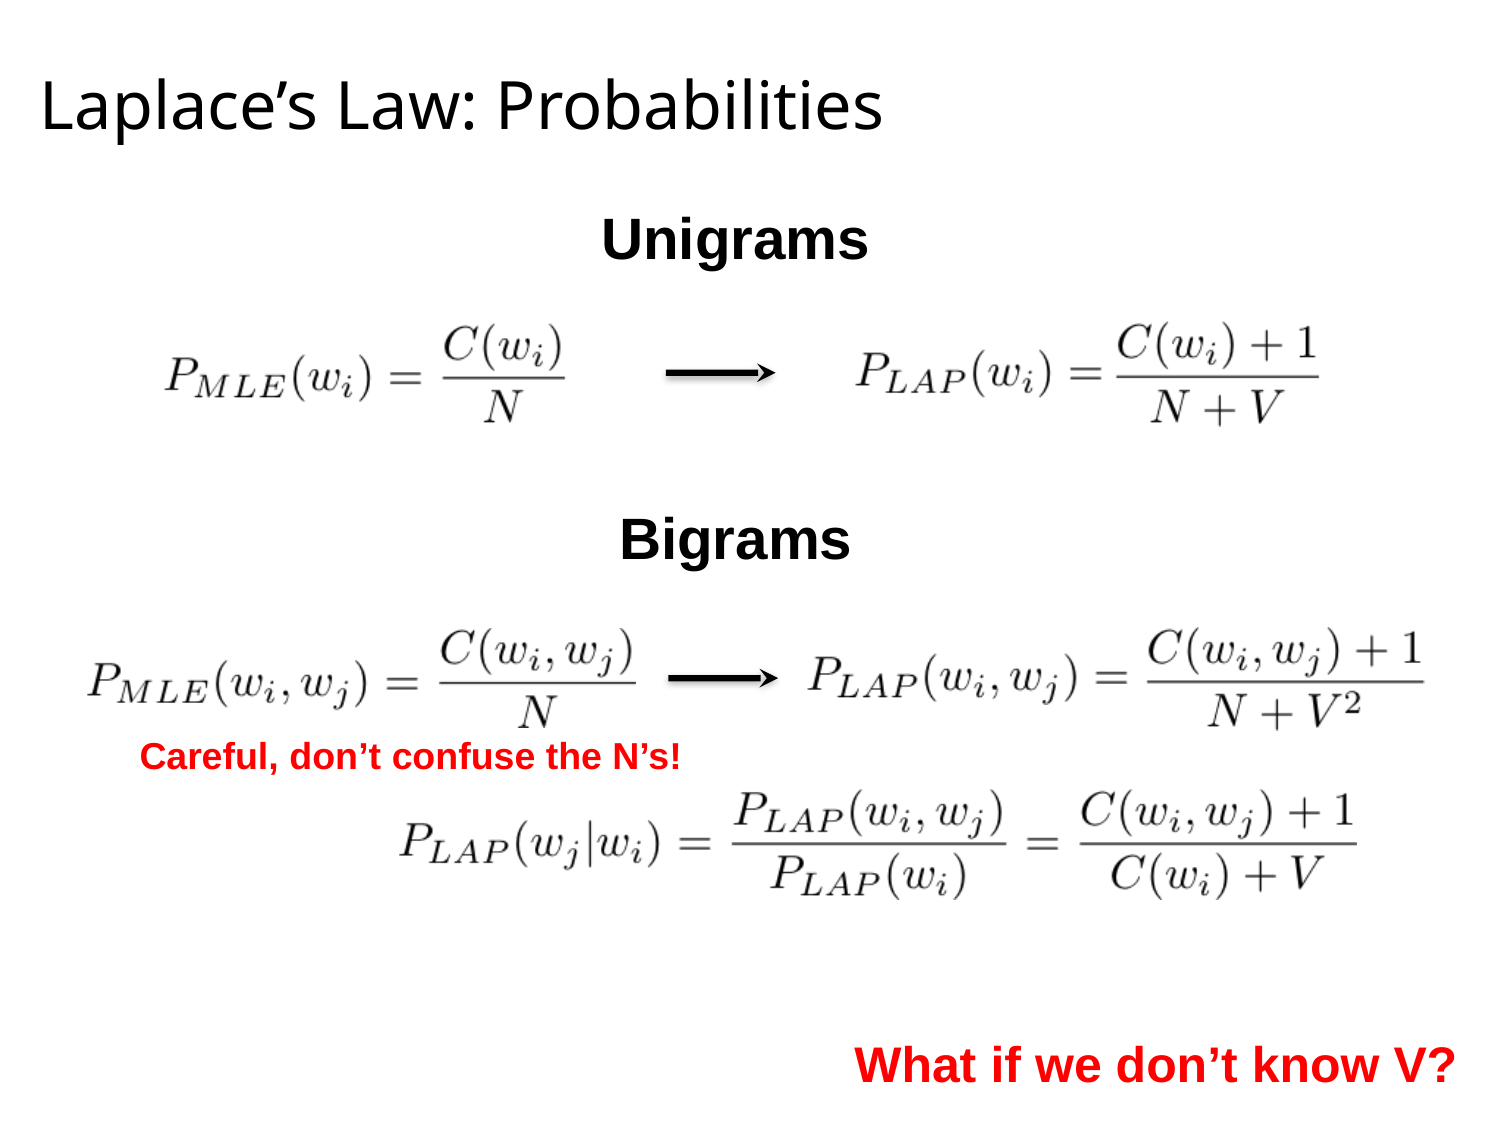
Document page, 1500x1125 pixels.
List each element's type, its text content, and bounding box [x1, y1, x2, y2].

text_box Careful, don’t confuse the N’s! [124, 724, 698, 784]
picture [87, 628, 636, 729]
picture [1146, 625, 1426, 731]
picture [1110, 318, 1326, 427]
text_box What if we don’t know V? [839, 1024, 1473, 1100]
text_box [756, 363, 776, 383]
picture [163, 321, 571, 425]
picture [854, 346, 1106, 399]
text_box [759, 668, 779, 688]
text_box [665, 369, 759, 376]
text_box Bigrams [619, 501, 853, 572]
picture [399, 788, 1357, 901]
title Laplace’s Law: Probabilities [24, 18, 1451, 188]
picture [806, 651, 1131, 705]
text_box Unigrams [601, 201, 871, 272]
text_box [668, 674, 761, 682]
